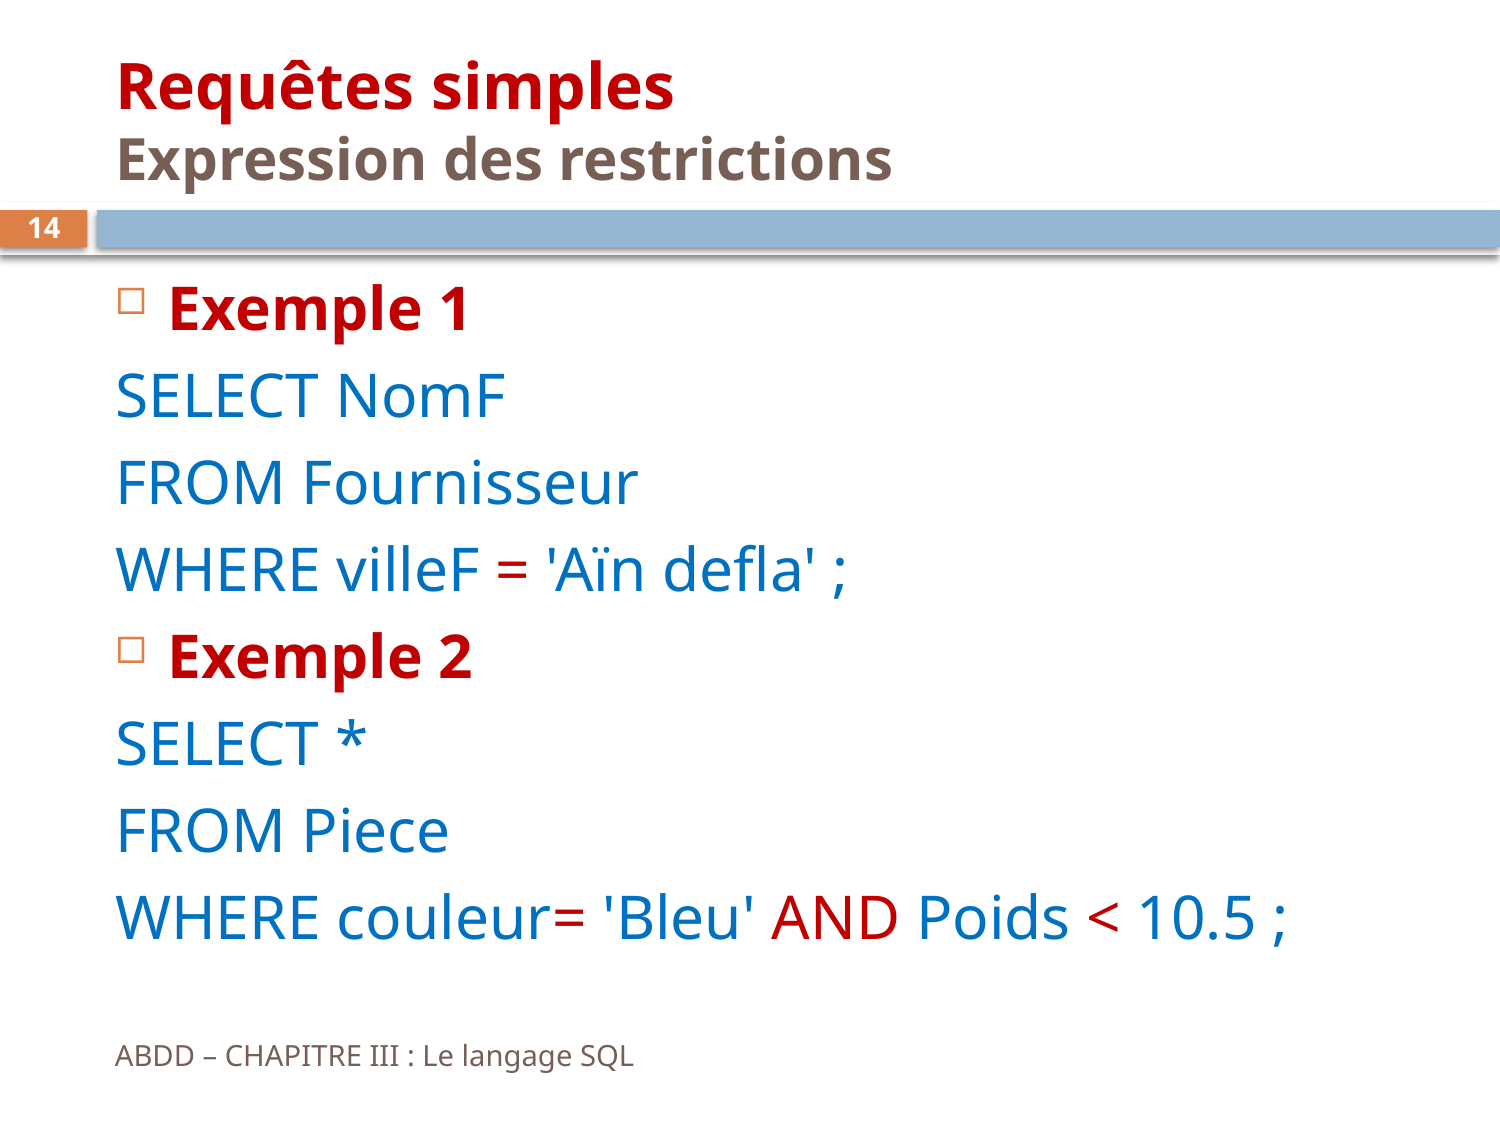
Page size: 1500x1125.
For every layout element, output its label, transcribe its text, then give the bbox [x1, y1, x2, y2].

title Requêtes simples Expression des restrictions [100, 37, 1438, 200]
list Exemple 1 SELECT NomF FROM Fournisseur WHERE villeF = 'Aïn defla' ; Exemple 2 SELECT * FROM Piece WHERE couleur= 'Bleu' AND Poids < 10.5 ; [100, 262, 1438, 1000]
slide_number 14 [0, 208, 88, 249]
footer ABDD – CHAPITRE III : Le langage SQL [99, 1024, 1454, 1085]
